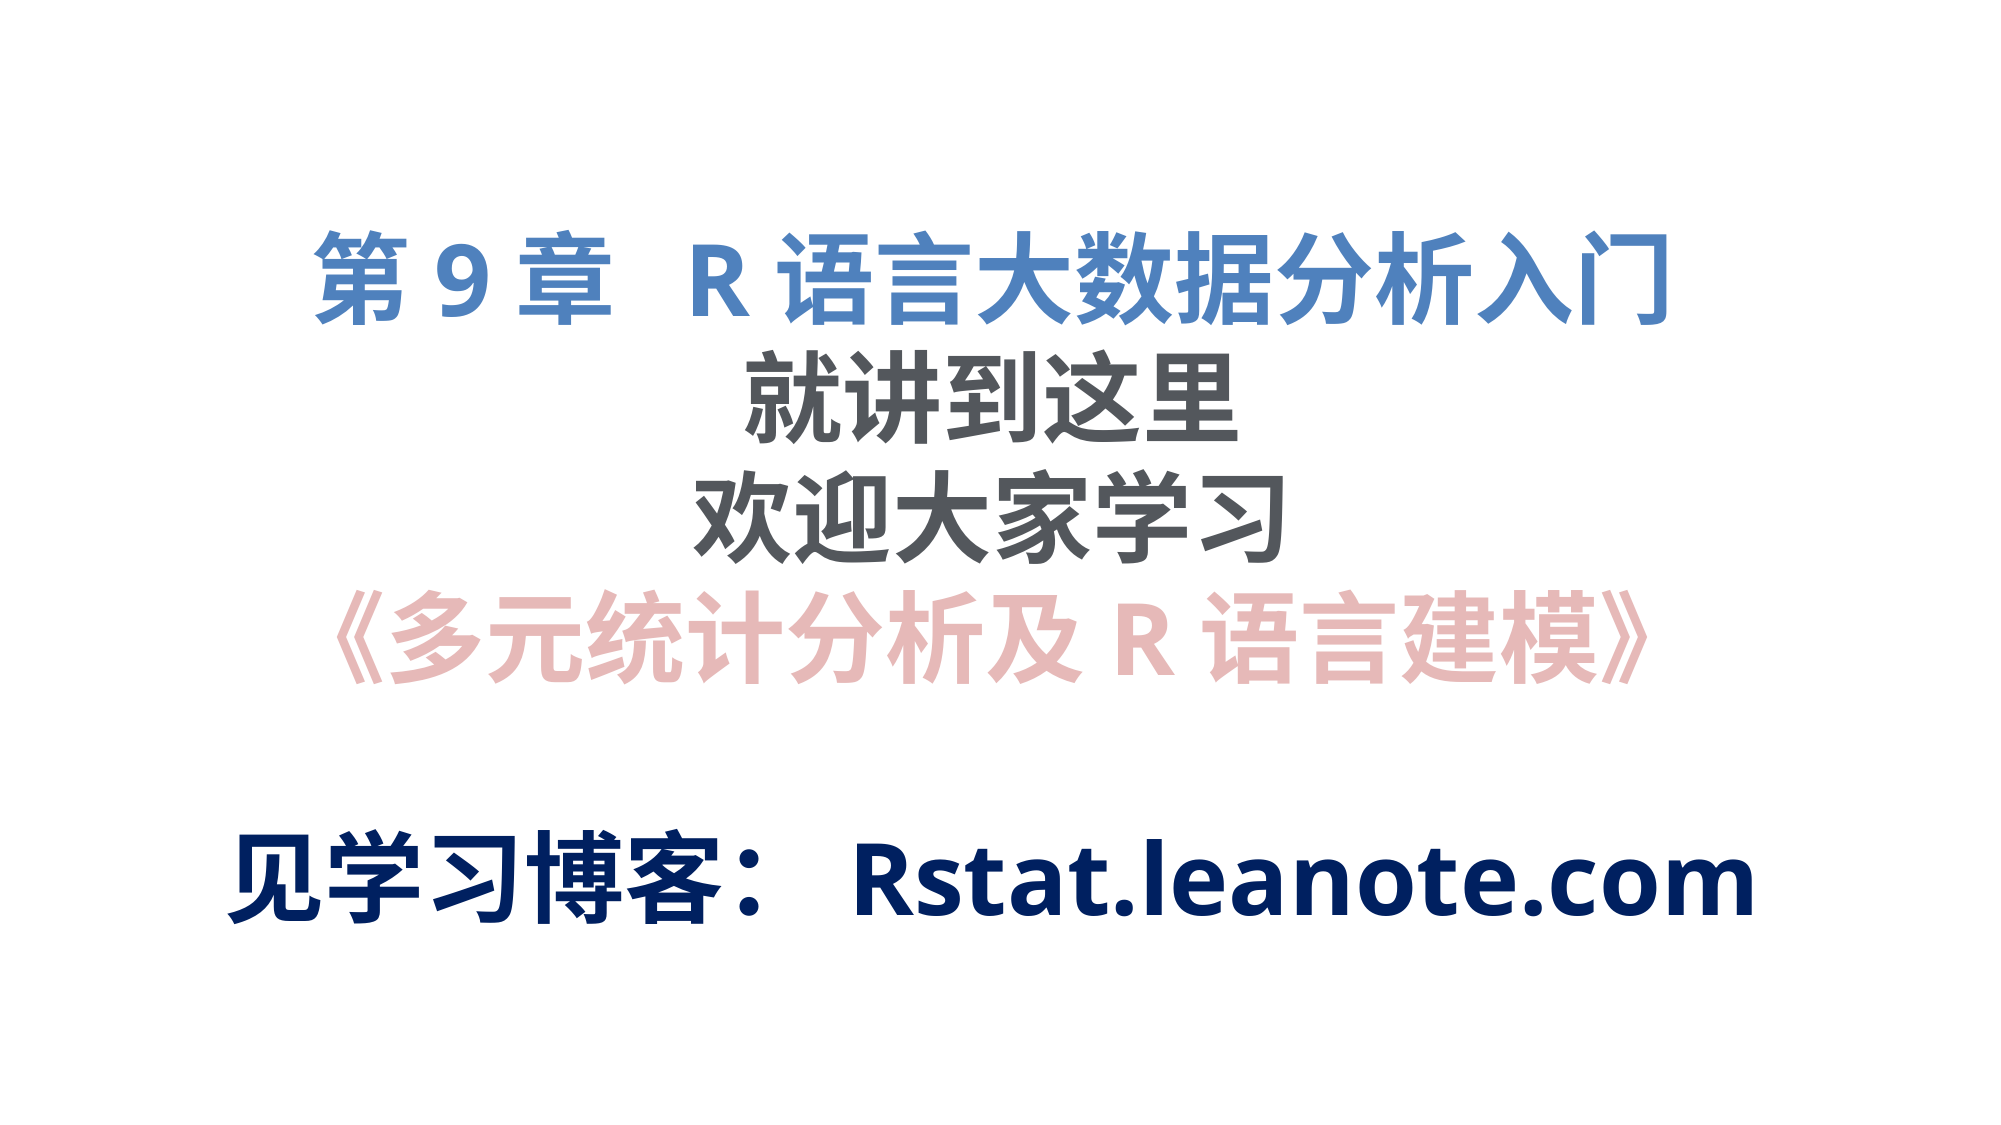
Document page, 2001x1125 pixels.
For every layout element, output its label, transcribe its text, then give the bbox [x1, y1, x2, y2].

text_box 第9章 R语言大数据分析入门 就讲到这里 欢迎大家学习 《多元统计分析及R语言建模》 见学习博客：Rstat.leanote.com [209, 208, 1776, 944]
